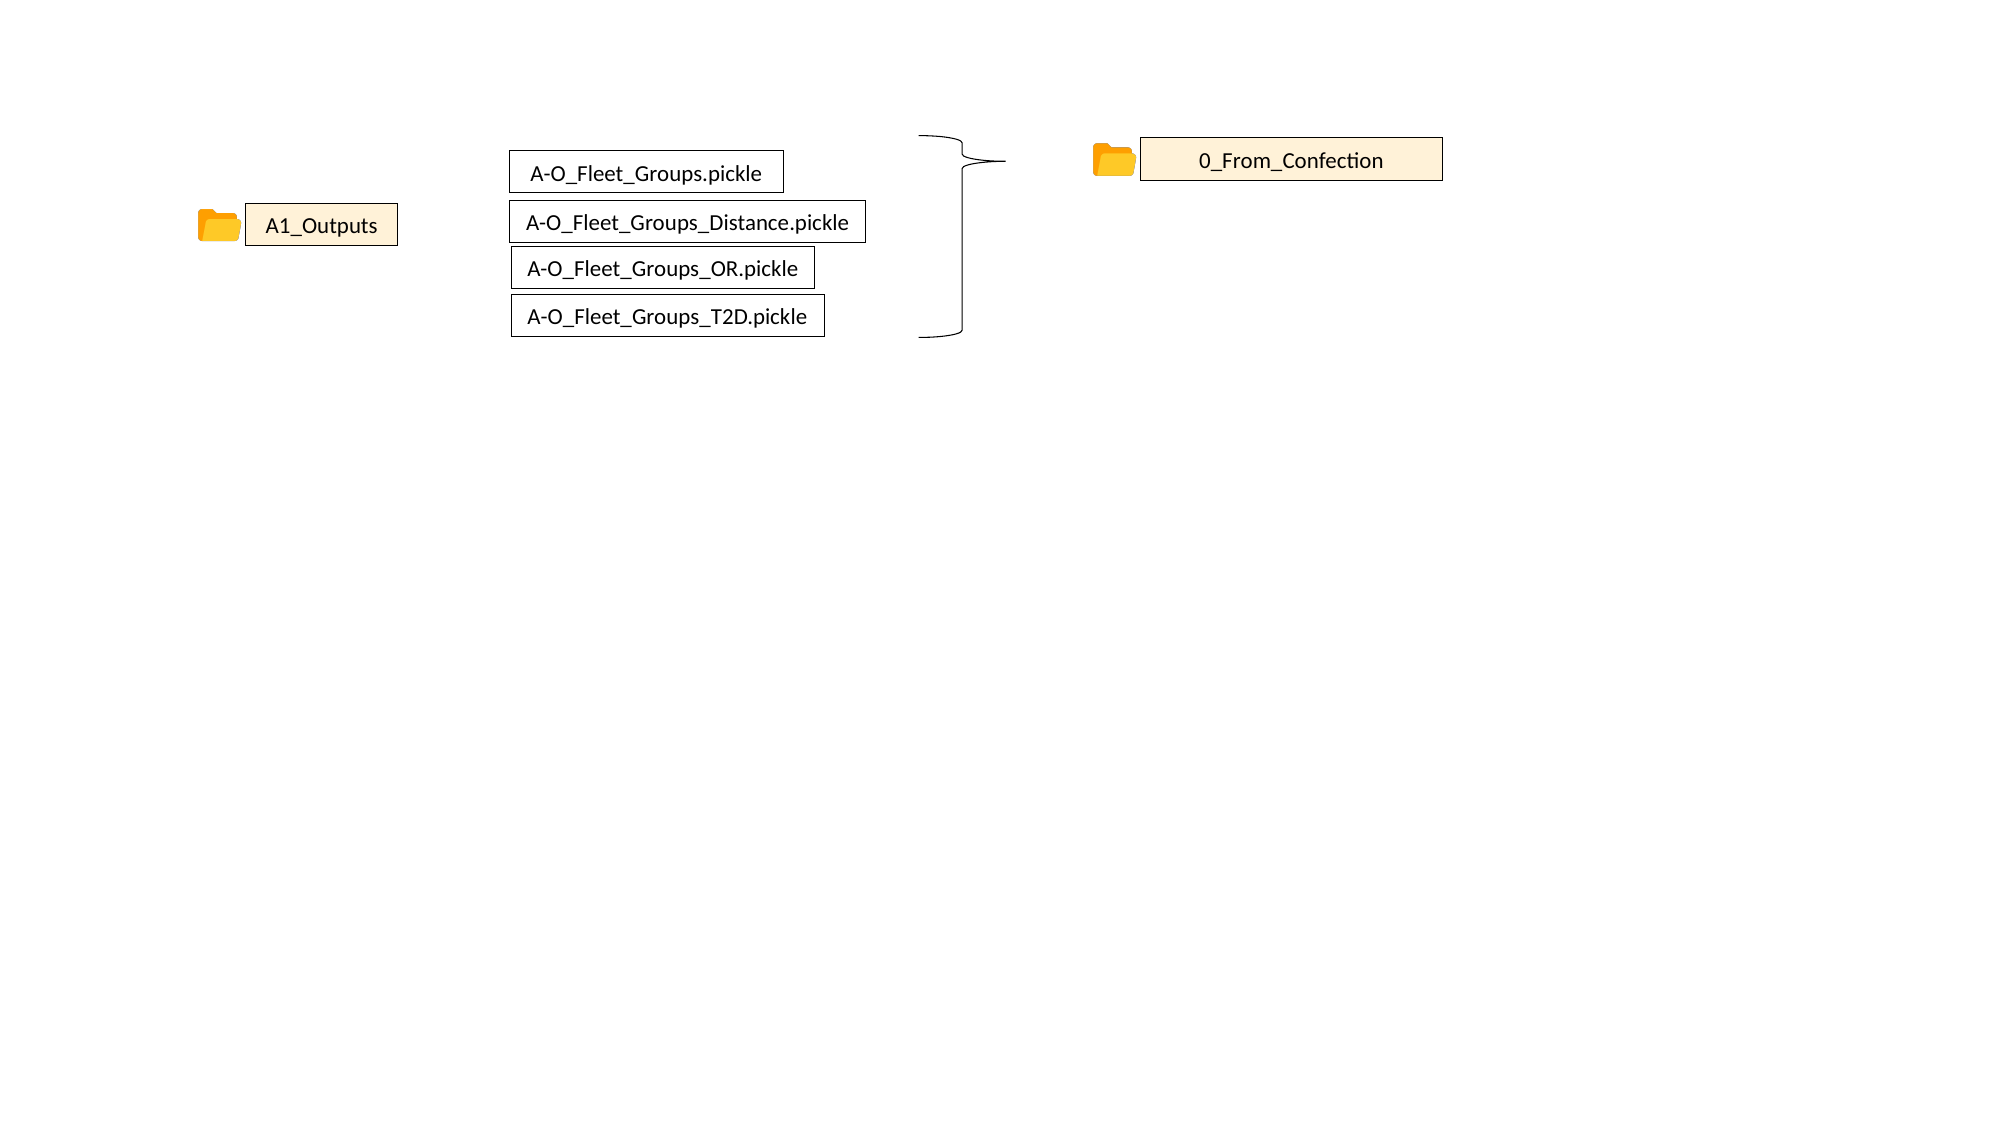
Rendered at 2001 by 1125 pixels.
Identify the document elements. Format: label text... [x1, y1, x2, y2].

text_box 0_From_Confection [1140, 137, 1443, 181]
text_box [918, 135, 1006, 338]
text_box A-O_Fleet_Groups_OR.pickle [511, 246, 815, 289]
text_box A-O_Fleet_Groups.pickle [509, 150, 784, 193]
picture [1089, 135, 1138, 184]
text_box A1_Outputs [245, 203, 398, 246]
text_box A-O_Fleet_Groups_T2D.pickle [511, 294, 825, 337]
text_box A-O_Fleet_Groups_Distance.pickle [509, 200, 866, 243]
picture [194, 201, 243, 249]
